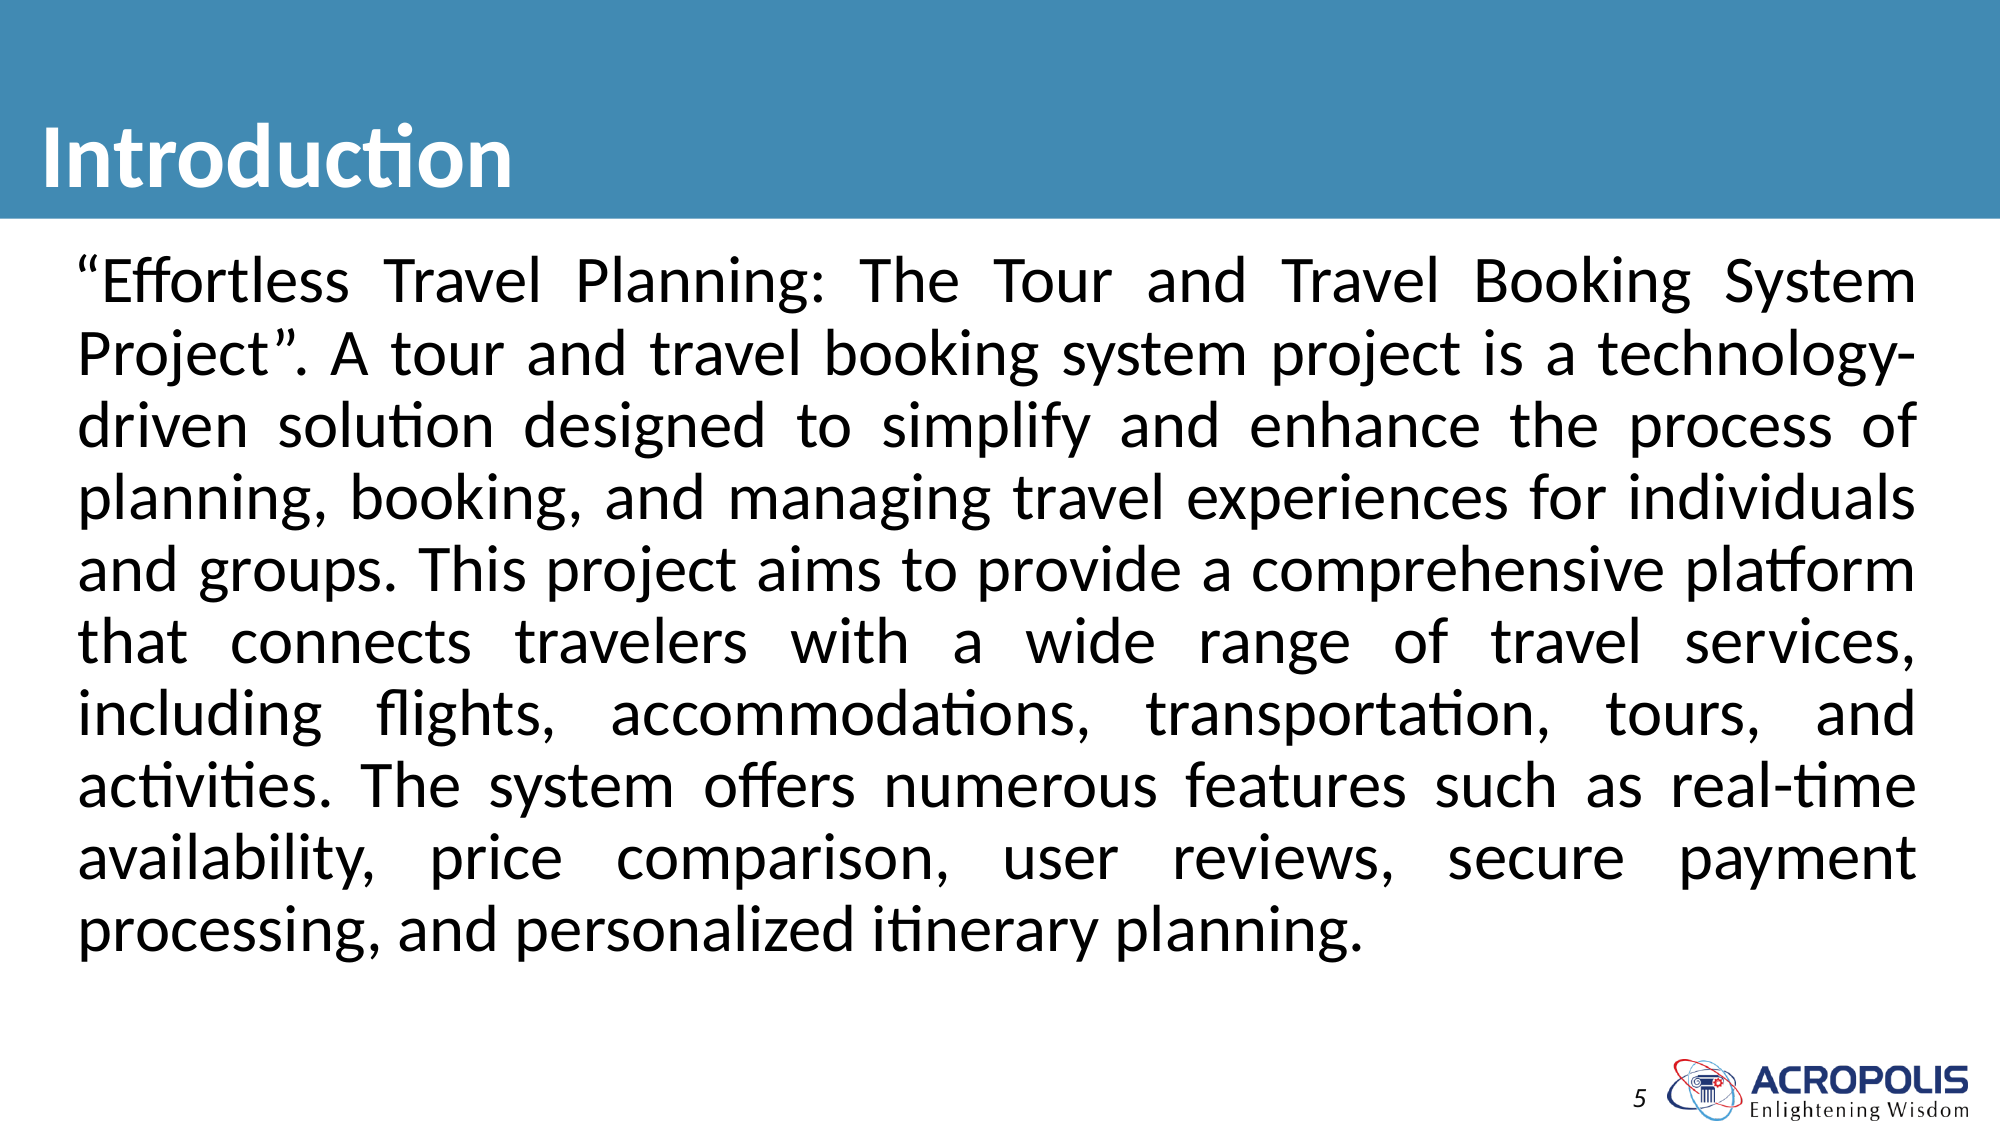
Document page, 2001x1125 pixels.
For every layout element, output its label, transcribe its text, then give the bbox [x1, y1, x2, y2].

picture [1667, 1059, 1968, 1121]
title Introduction [25, 0, 1974, 214]
slide_number 5 [1436, 1076, 1662, 1122]
list “Effortless Travel Planning: The Tour and Travel Booking System Project”. A tour and travel booking system project is a technology-driven solution designed to simplify and enhance the process of planning, booking, and managing travel experiences for individuals and groups. This project aims to provide a comprehensive platform that connects travelers with a wide range of travel services, including flights, accommodations, transportation, tours, and activities. The system offers numerous features such as real-time availability, price comparison, user reviews, secure payment processing, and personalized itinerary planning. [25, 237, 1934, 1077]
